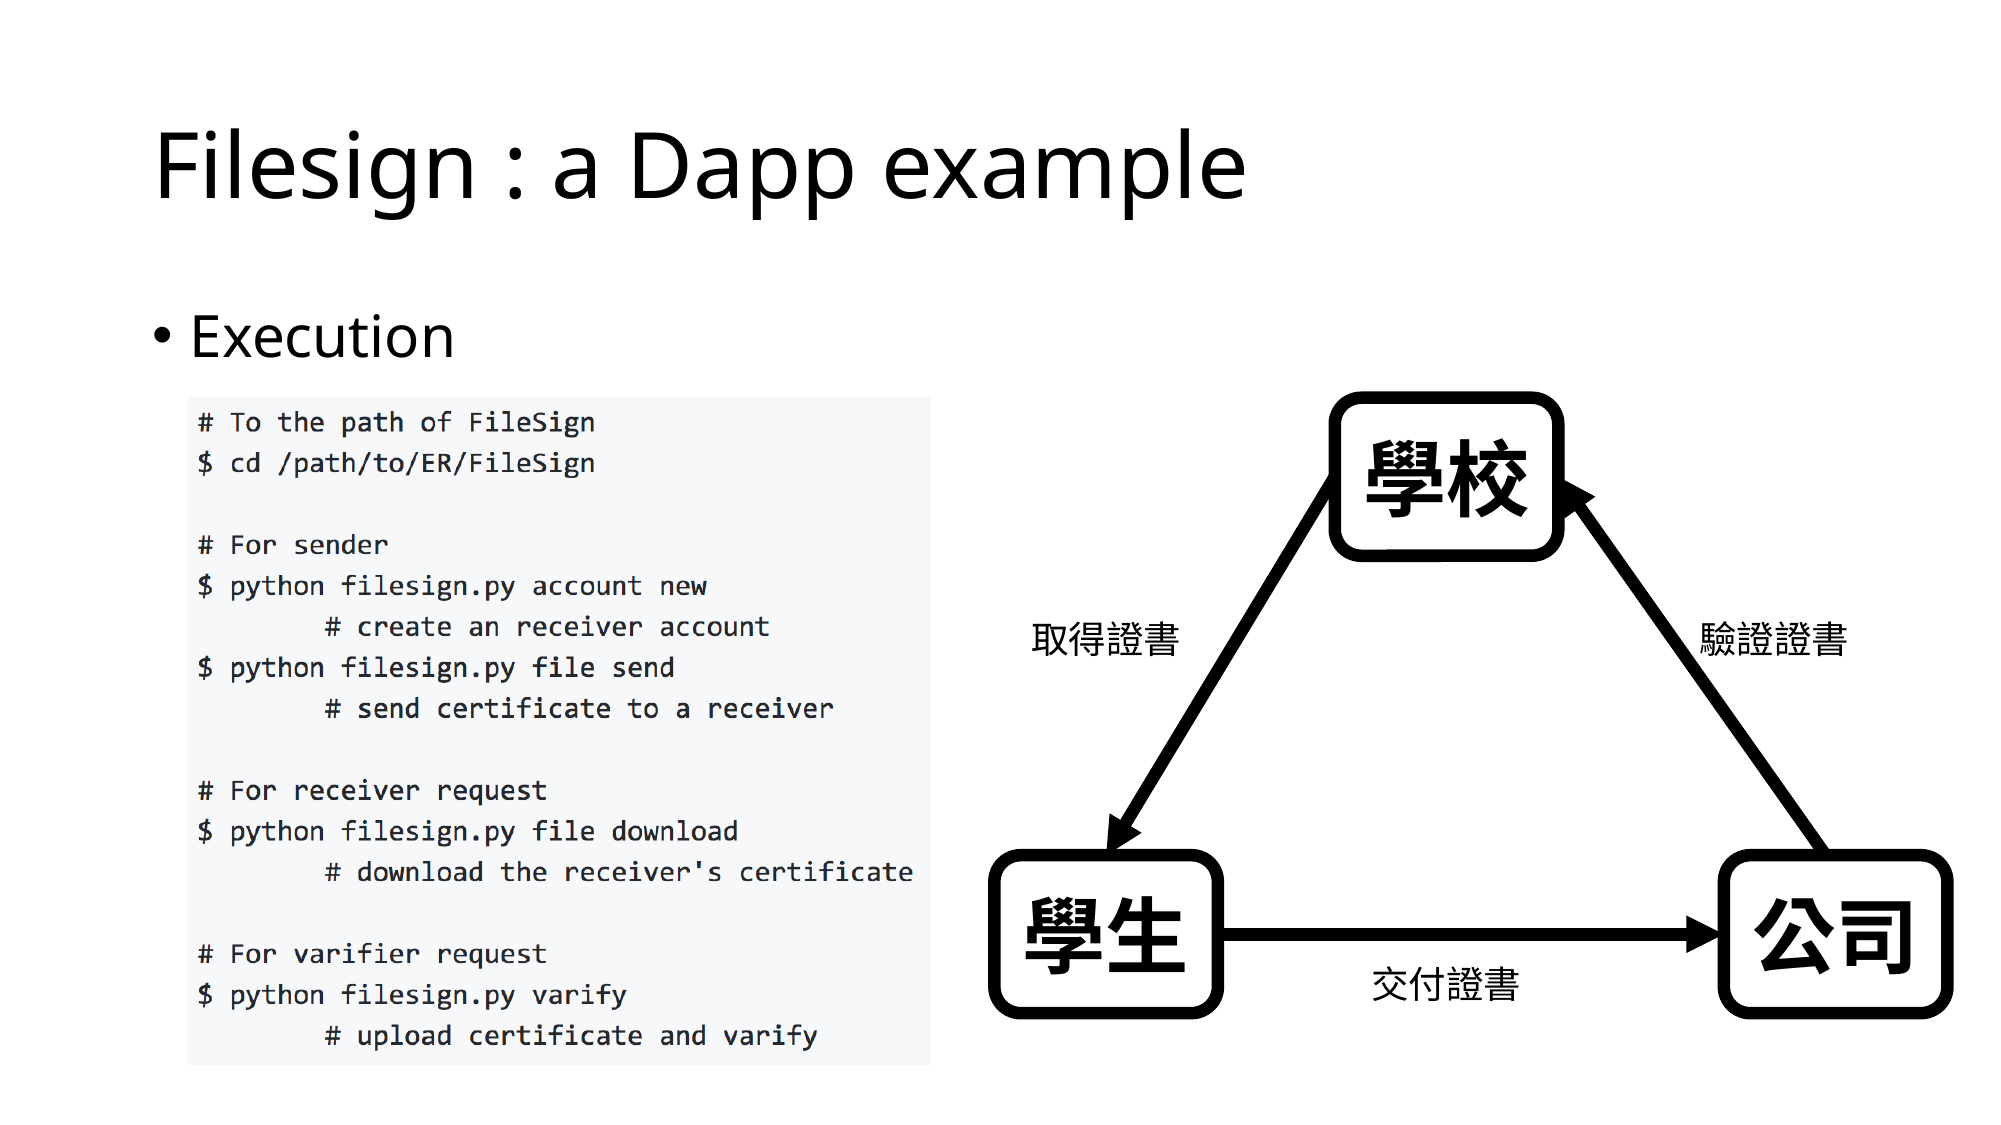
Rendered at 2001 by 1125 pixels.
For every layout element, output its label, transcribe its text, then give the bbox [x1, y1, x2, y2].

title Filesign : a Dapp example [137, 59, 1863, 278]
list Execution [137, 299, 1863, 1014]
text_box 驗證證書 [1826, 608, 1864, 669]
text_box 學生 [993, 854, 1219, 1015]
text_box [1558, 476, 1826, 856]
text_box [1106, 476, 1335, 856]
text_box 取得證書 [1016, 608, 1106, 669]
text_box 學校 [1333, 396, 1560, 557]
text_box 公司 [1722, 854, 1949, 1015]
text_box 交付證書 [1356, 953, 1537, 1014]
picture [186, 397, 931, 1065]
